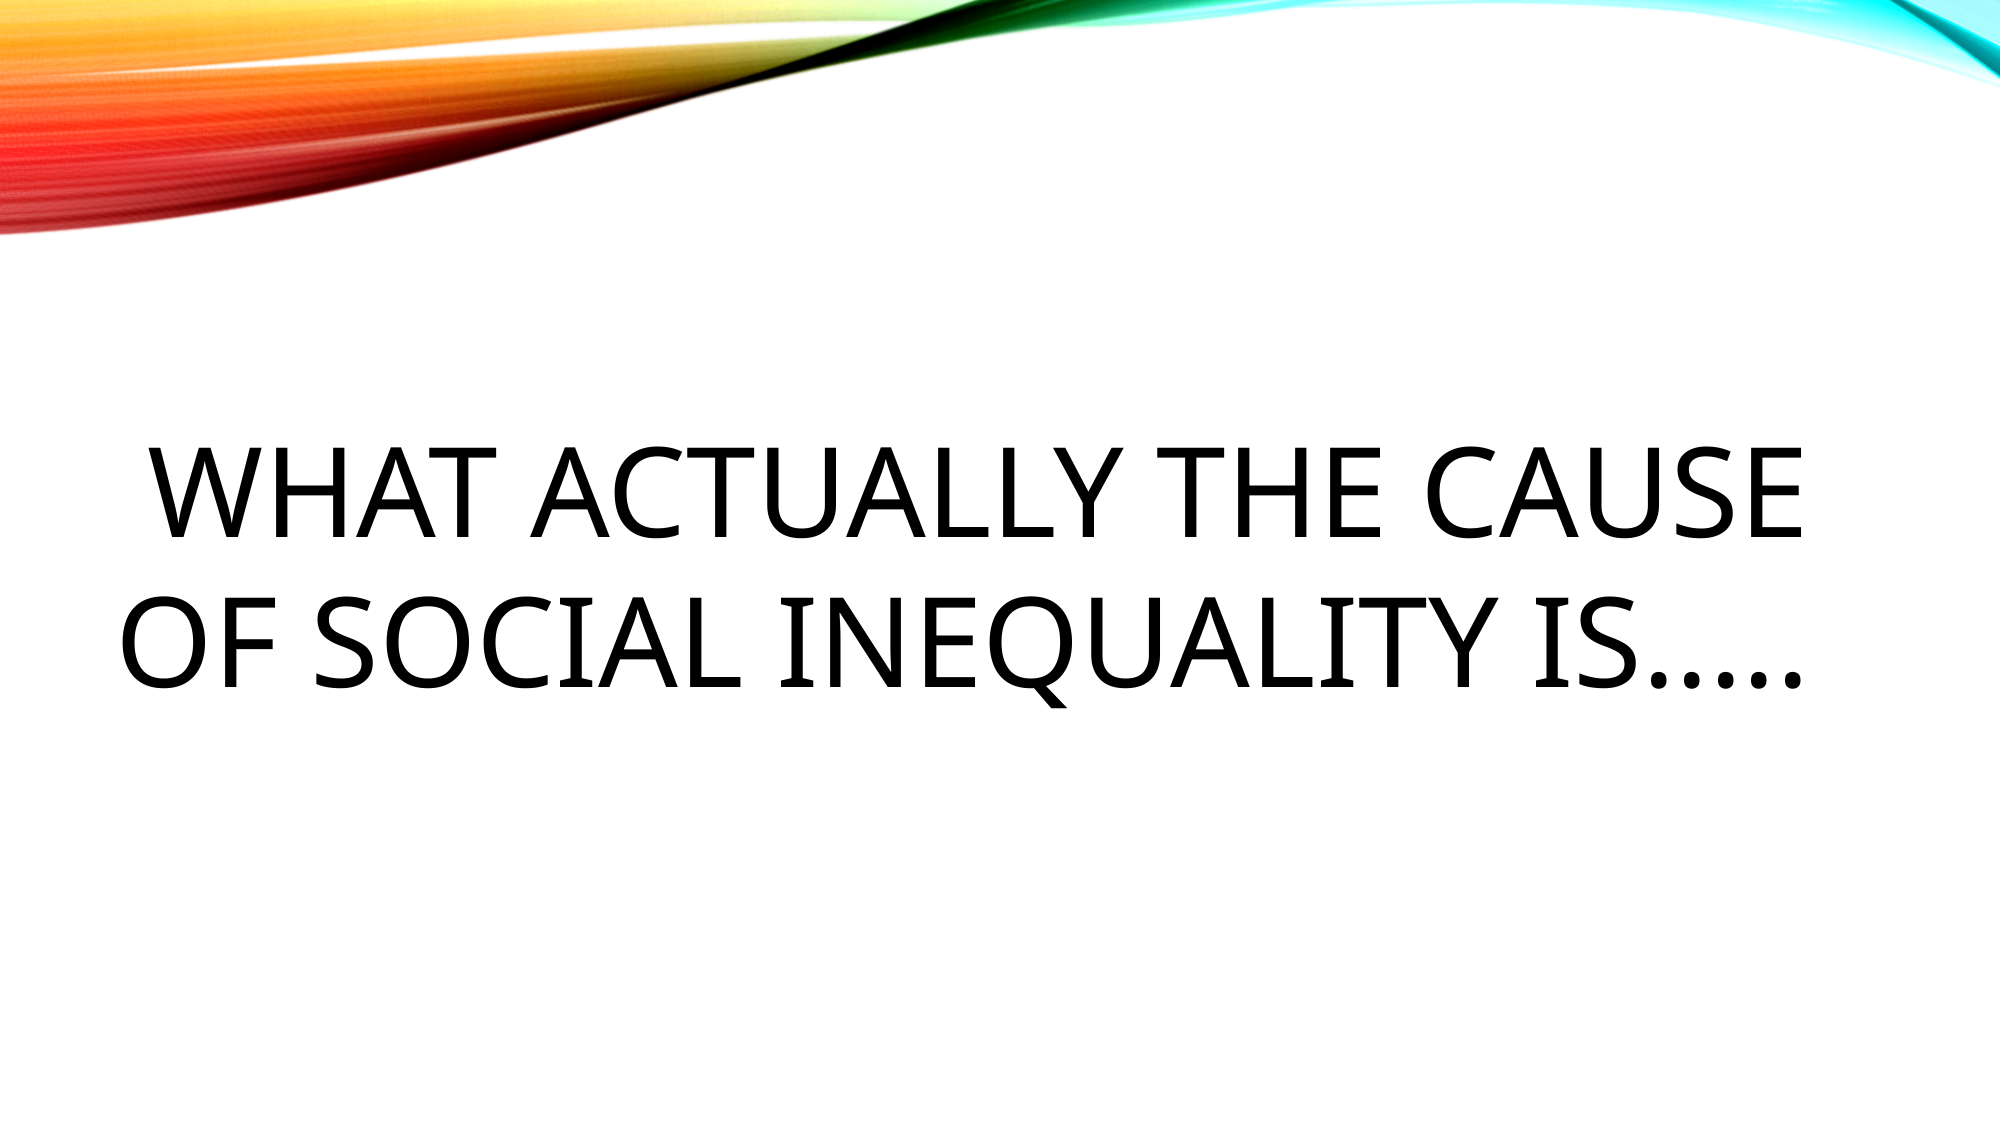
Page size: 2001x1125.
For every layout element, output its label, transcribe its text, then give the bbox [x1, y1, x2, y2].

picture [0, 0, 2000, 237]
text_box WHAT ACTUALLY THE CAUSE OF SOCIAL INEQUALITY IS..... [100, 405, 1943, 721]
